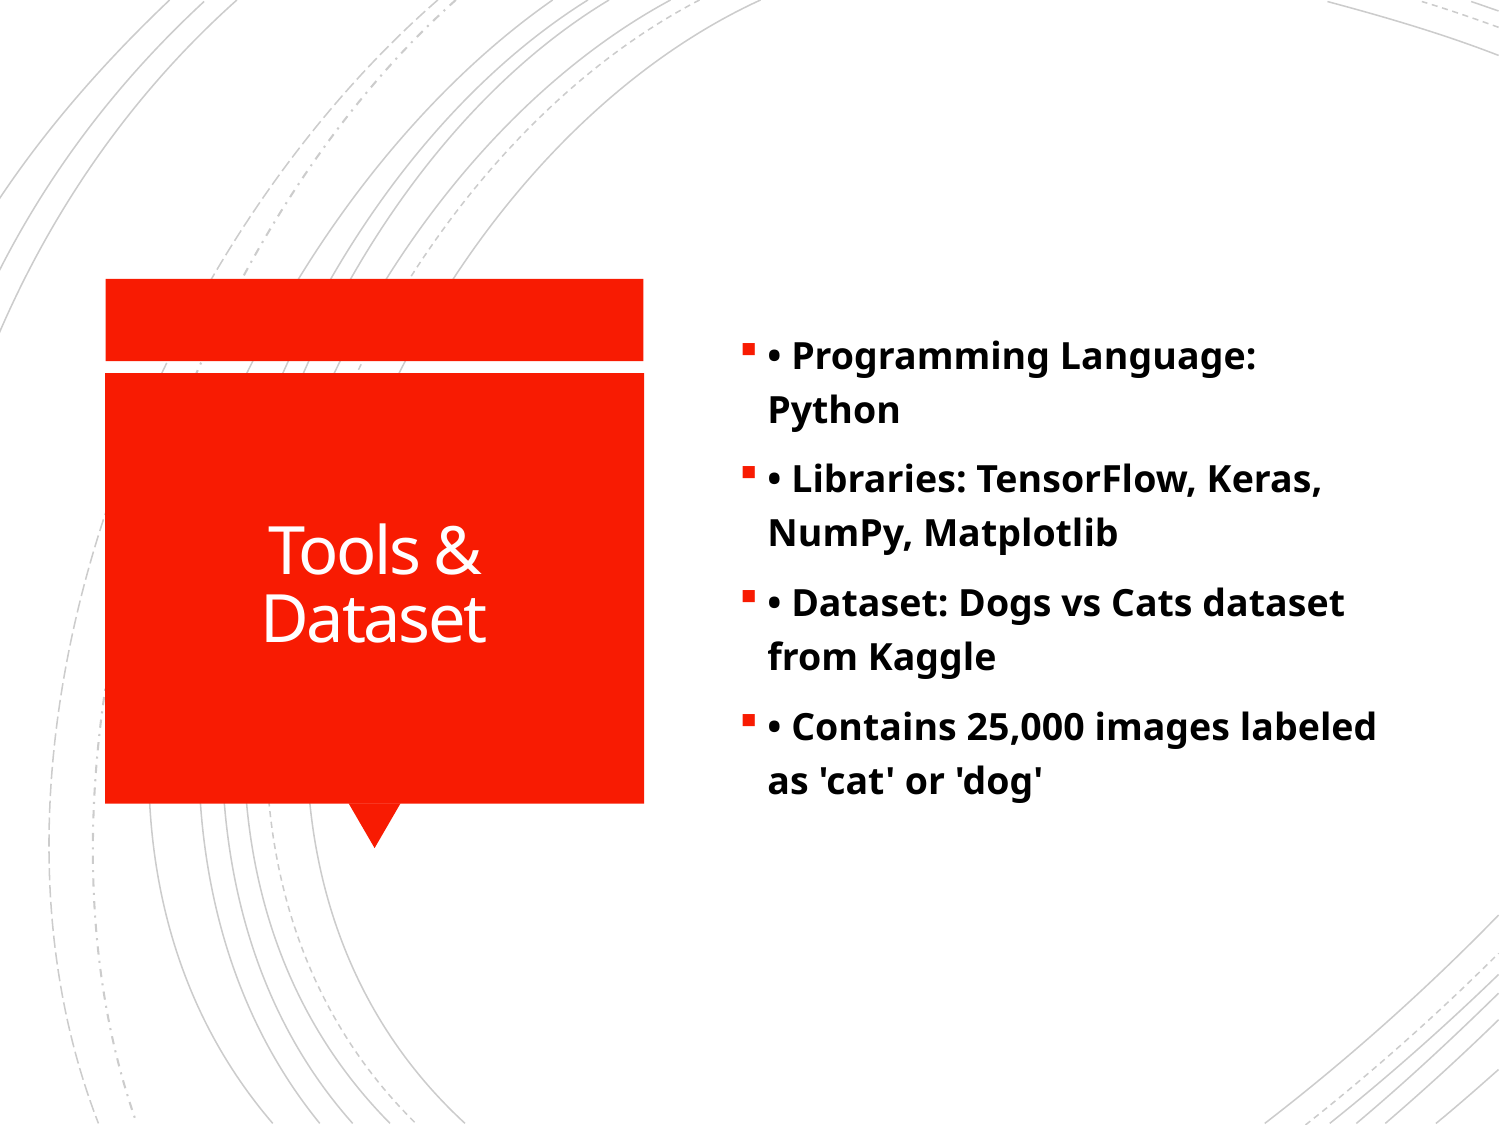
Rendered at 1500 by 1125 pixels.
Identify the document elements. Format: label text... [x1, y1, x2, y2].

title Tools & Dataset [118, 385, 630, 790]
list • Programming Language: Python • Libraries: TensorFlow, Keras, NumPy, Matplotlib • Dataset: Dogs vs Cats dataset from Kaggle • Contains 25,000 images labeled as 'cat' or 'dog' [724, 131, 1396, 993]
